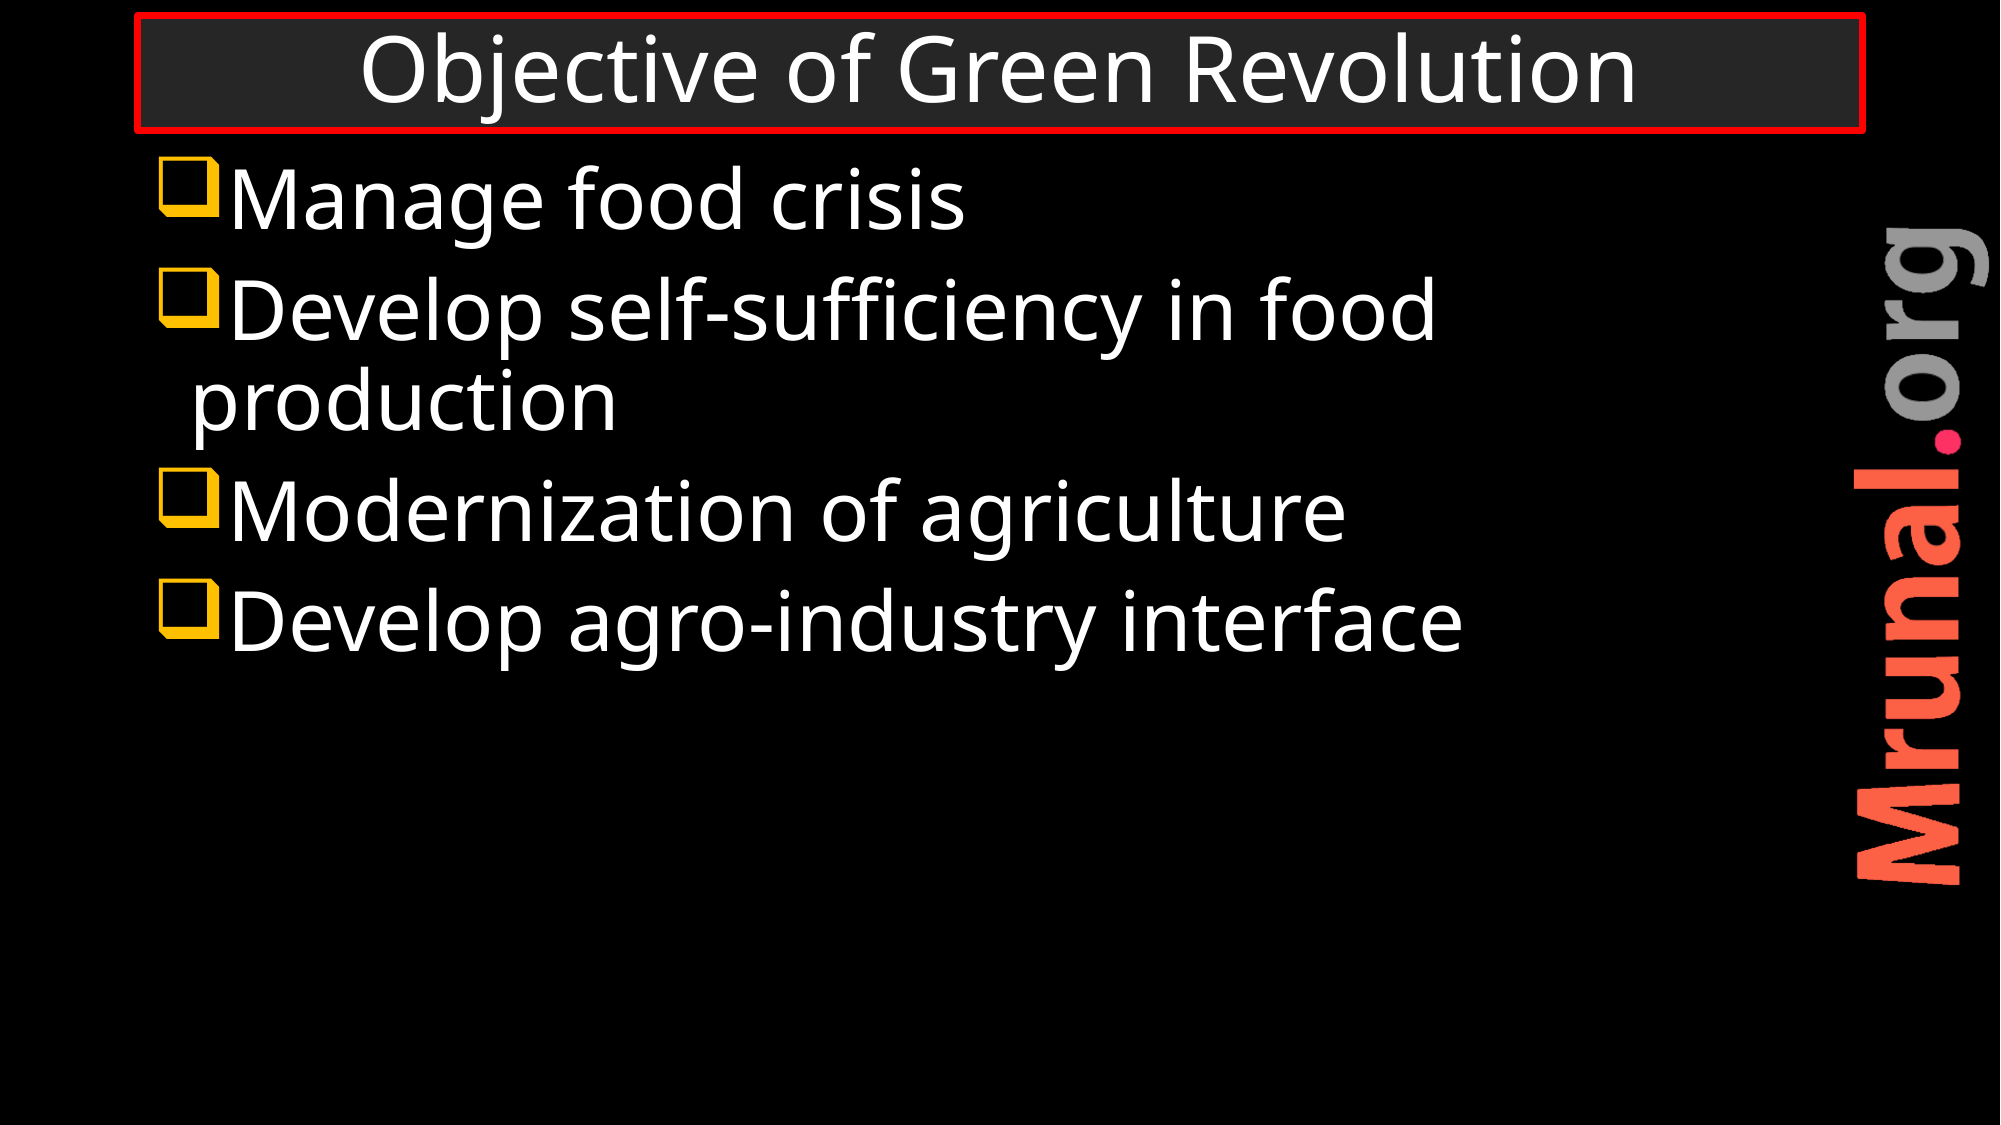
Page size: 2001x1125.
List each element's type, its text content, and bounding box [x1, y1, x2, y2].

title Objective of Green Revolution [134, 12, 1866, 134]
list Manage food crisis Develop self-sufficiency in food production Modernization of agriculture Develop agro-industry interface [137, 149, 1863, 1014]
picture [1863, 223, 2000, 894]
